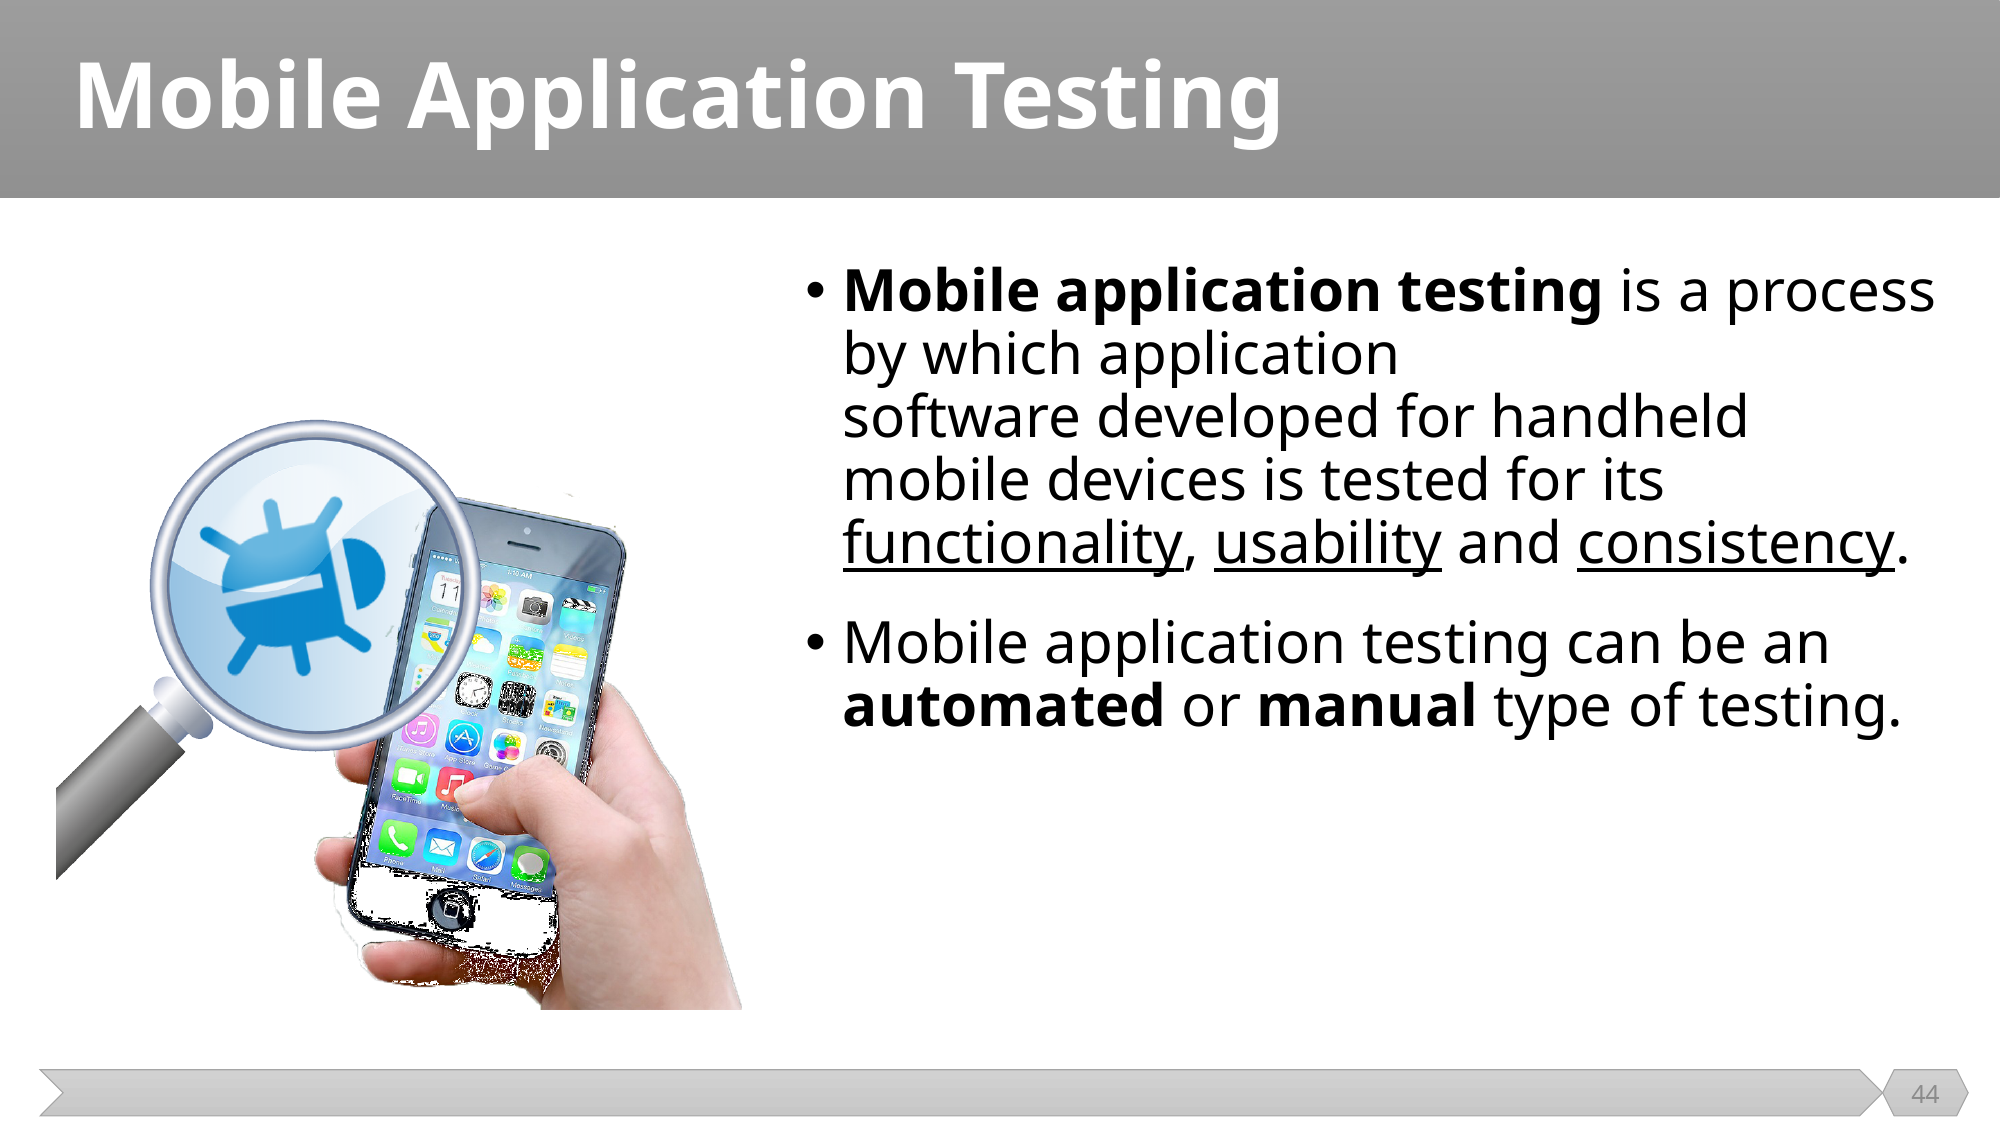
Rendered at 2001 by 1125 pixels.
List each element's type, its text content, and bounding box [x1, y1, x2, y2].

picture [56, 419, 742, 1010]
list Mobile application testing is a process by which application software developed for handheld mobile devices is tested for its functionality, usability and consistency. Mobile application testing can be an automated or manual type of testing. [790, 254, 1957, 982]
slide_number 44 [1882, 1065, 1969, 1125]
title Mobile Application Testing [56, 0, 1969, 199]
